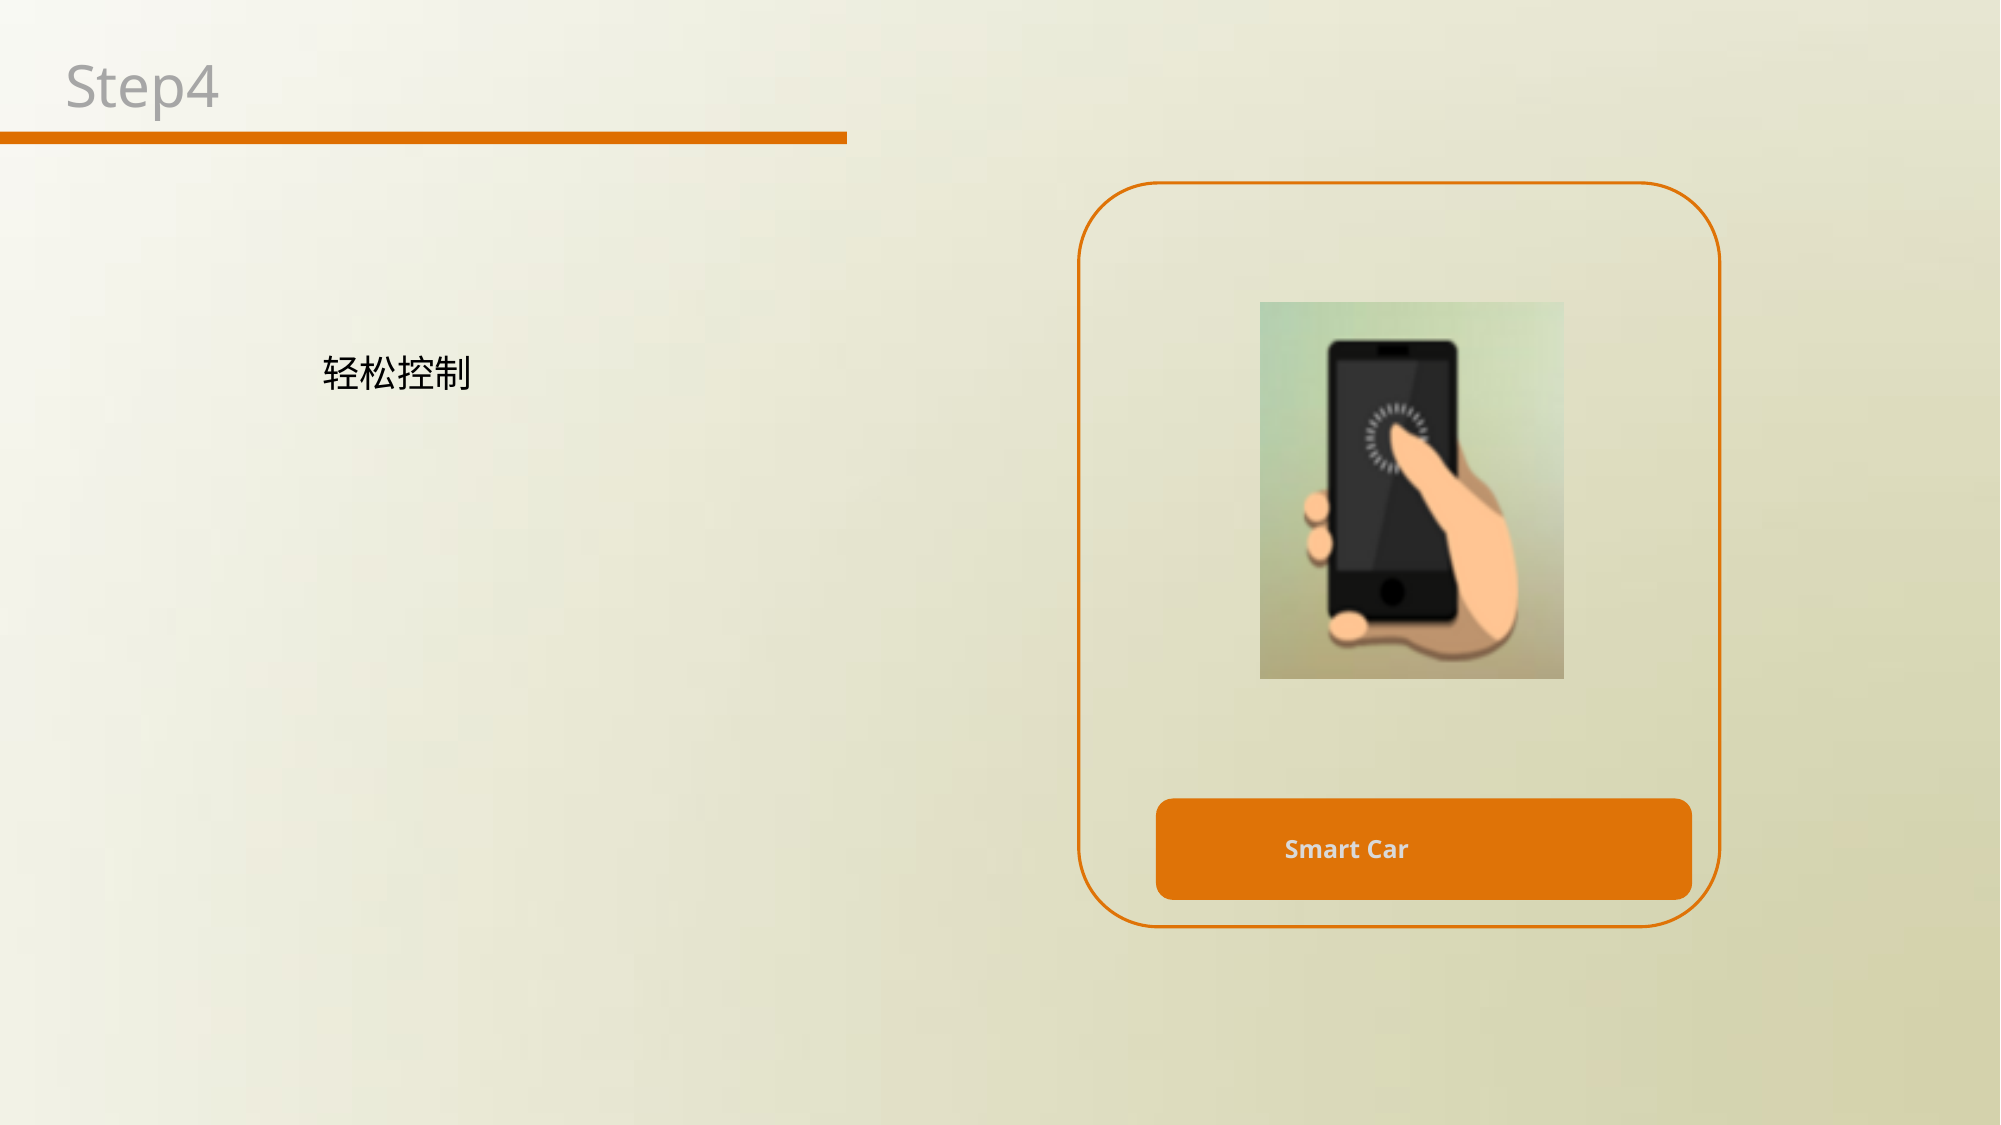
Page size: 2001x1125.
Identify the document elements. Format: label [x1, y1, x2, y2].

picture [1259, 302, 1564, 679]
list [0, 0, 2000, 1125]
text_box [1078, 182, 1720, 927]
